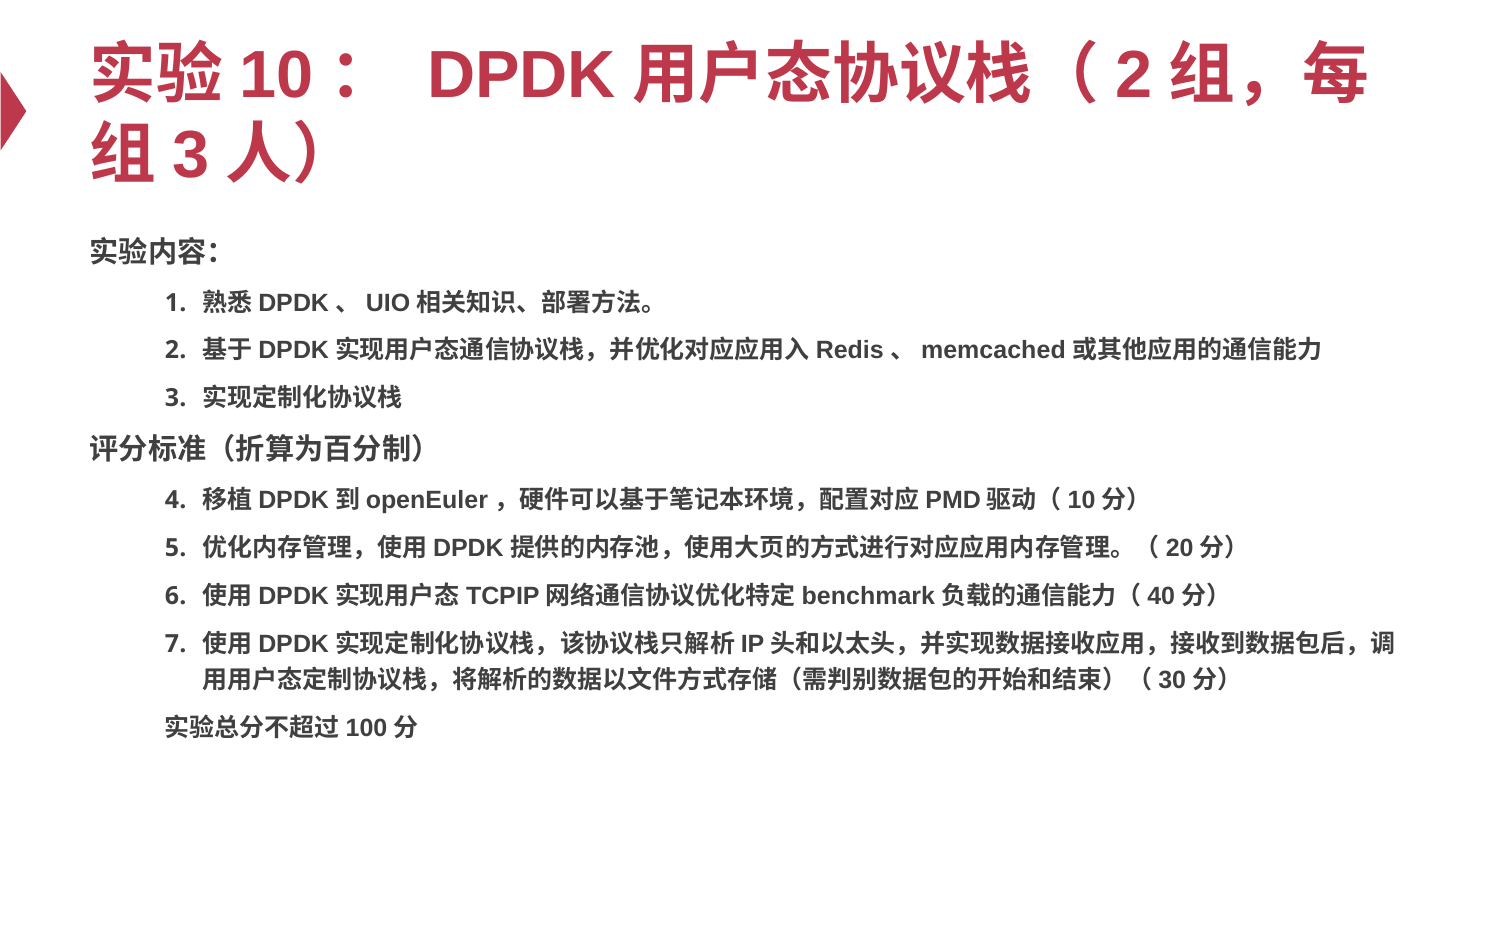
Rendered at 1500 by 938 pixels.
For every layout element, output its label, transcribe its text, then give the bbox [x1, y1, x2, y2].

title 实验10： DPDK用户态协议栈（2组，每组3人） [75, 37, 1425, 185]
text_box 实验内容： 熟悉DPDK、UIO相关知识、部署方法。 基于DPDK实现用户态通信协议栈，并优化对应应用入Redis、memcached或其他应用的通信能力 实现定制化协议栈 评分标准（折算为百分制） 移植DPDK到openEuler，硬件可以基于笔记本环境，配置对应PMD驱动（10分） 优化内存管理，使用DPDK提供的内存池，使用大页的方式进行对应应用内存管理。（20分） 使用DPDK实现用户态TCPIP网络通信协议优化特定benchmark负载的通信能力（40分） 使用DPDK实现定制化协议栈，该协议栈只解析IP头和以太头，并实现数据接收应用，接收到数据包后，调用用户态定制协议栈，将解析的数据以文件方式存储（需判别数据包的开始和结束）（30分） 实验总分不超过100分 [75, 218, 1425, 837]
